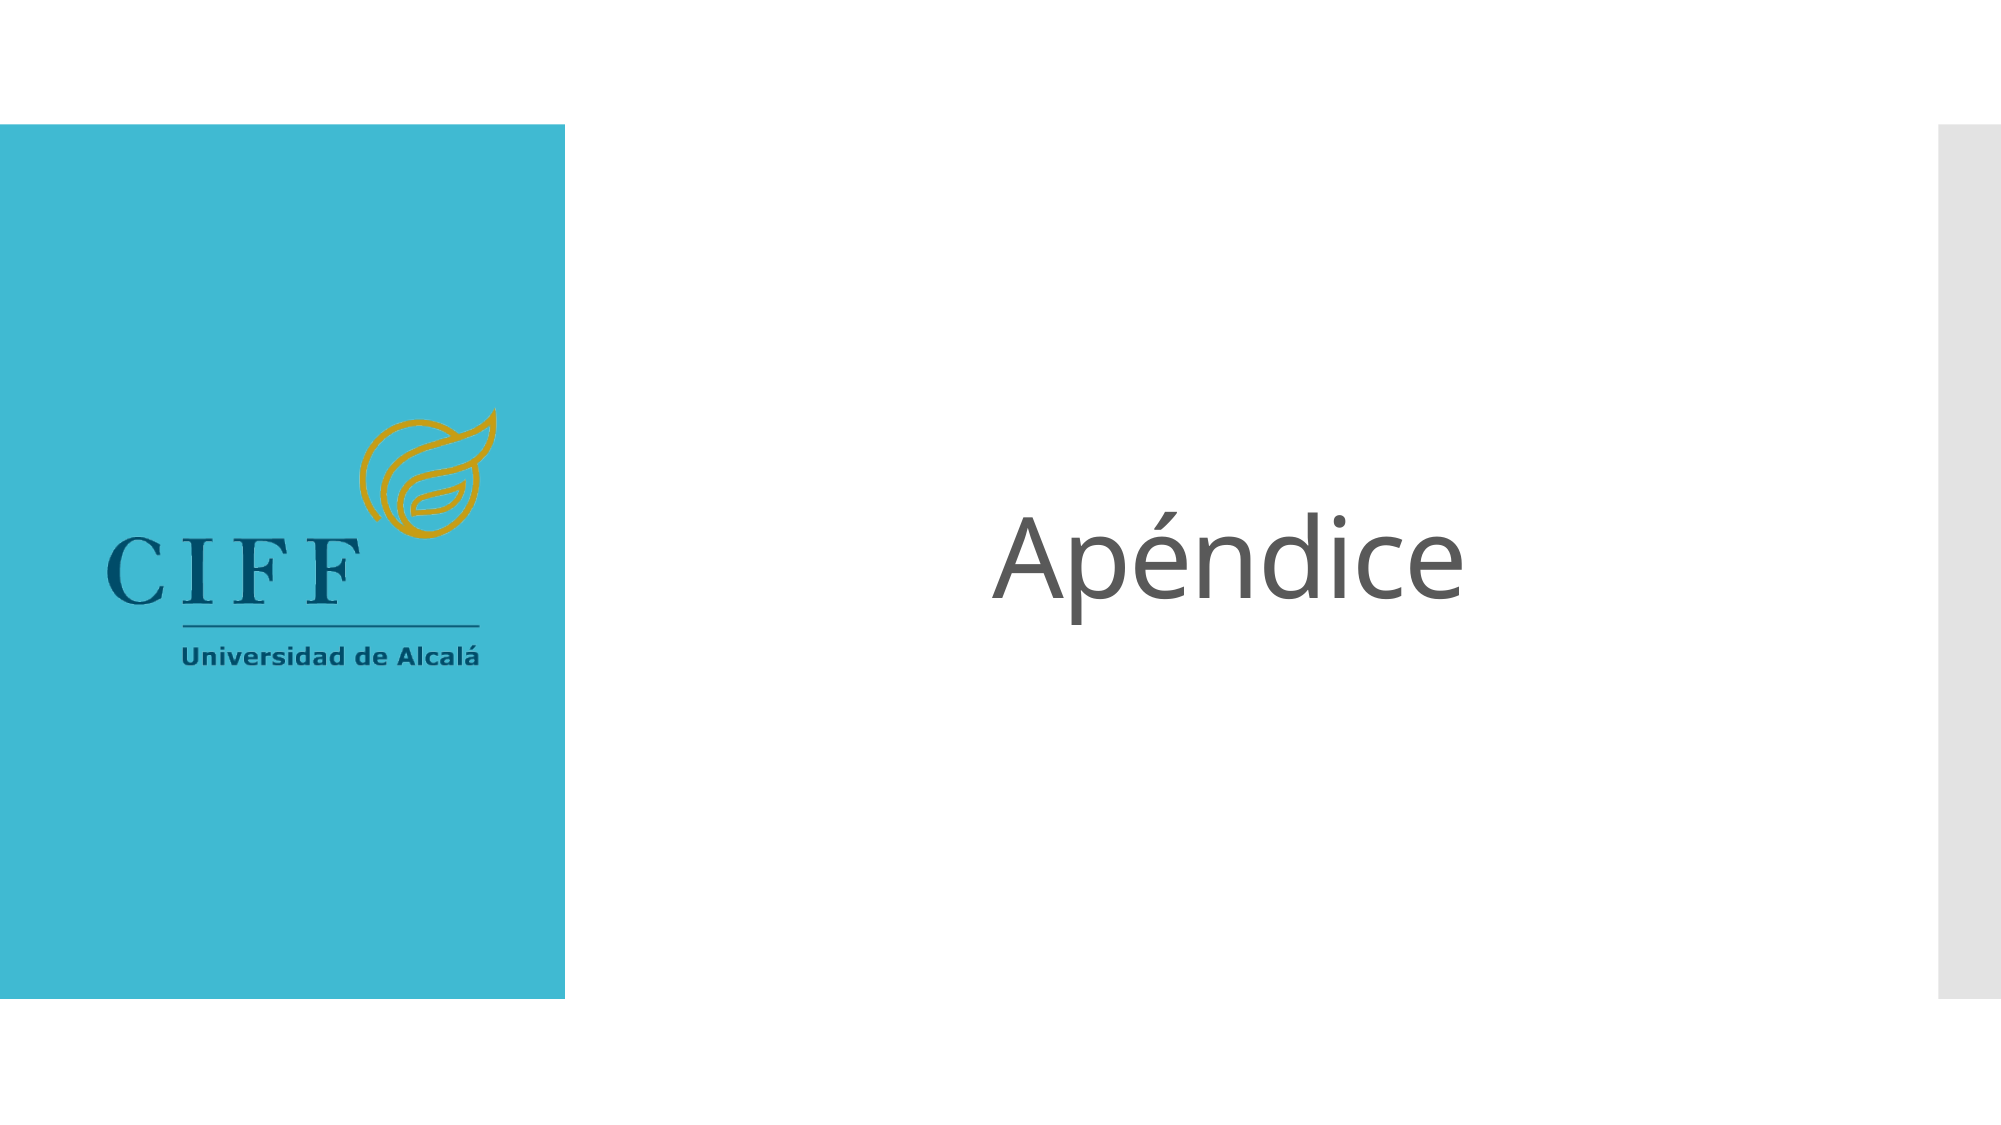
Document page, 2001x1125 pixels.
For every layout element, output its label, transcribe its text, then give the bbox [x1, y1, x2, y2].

picture [43, 354, 544, 810]
title Apéndice [630, 295, 1831, 830]
